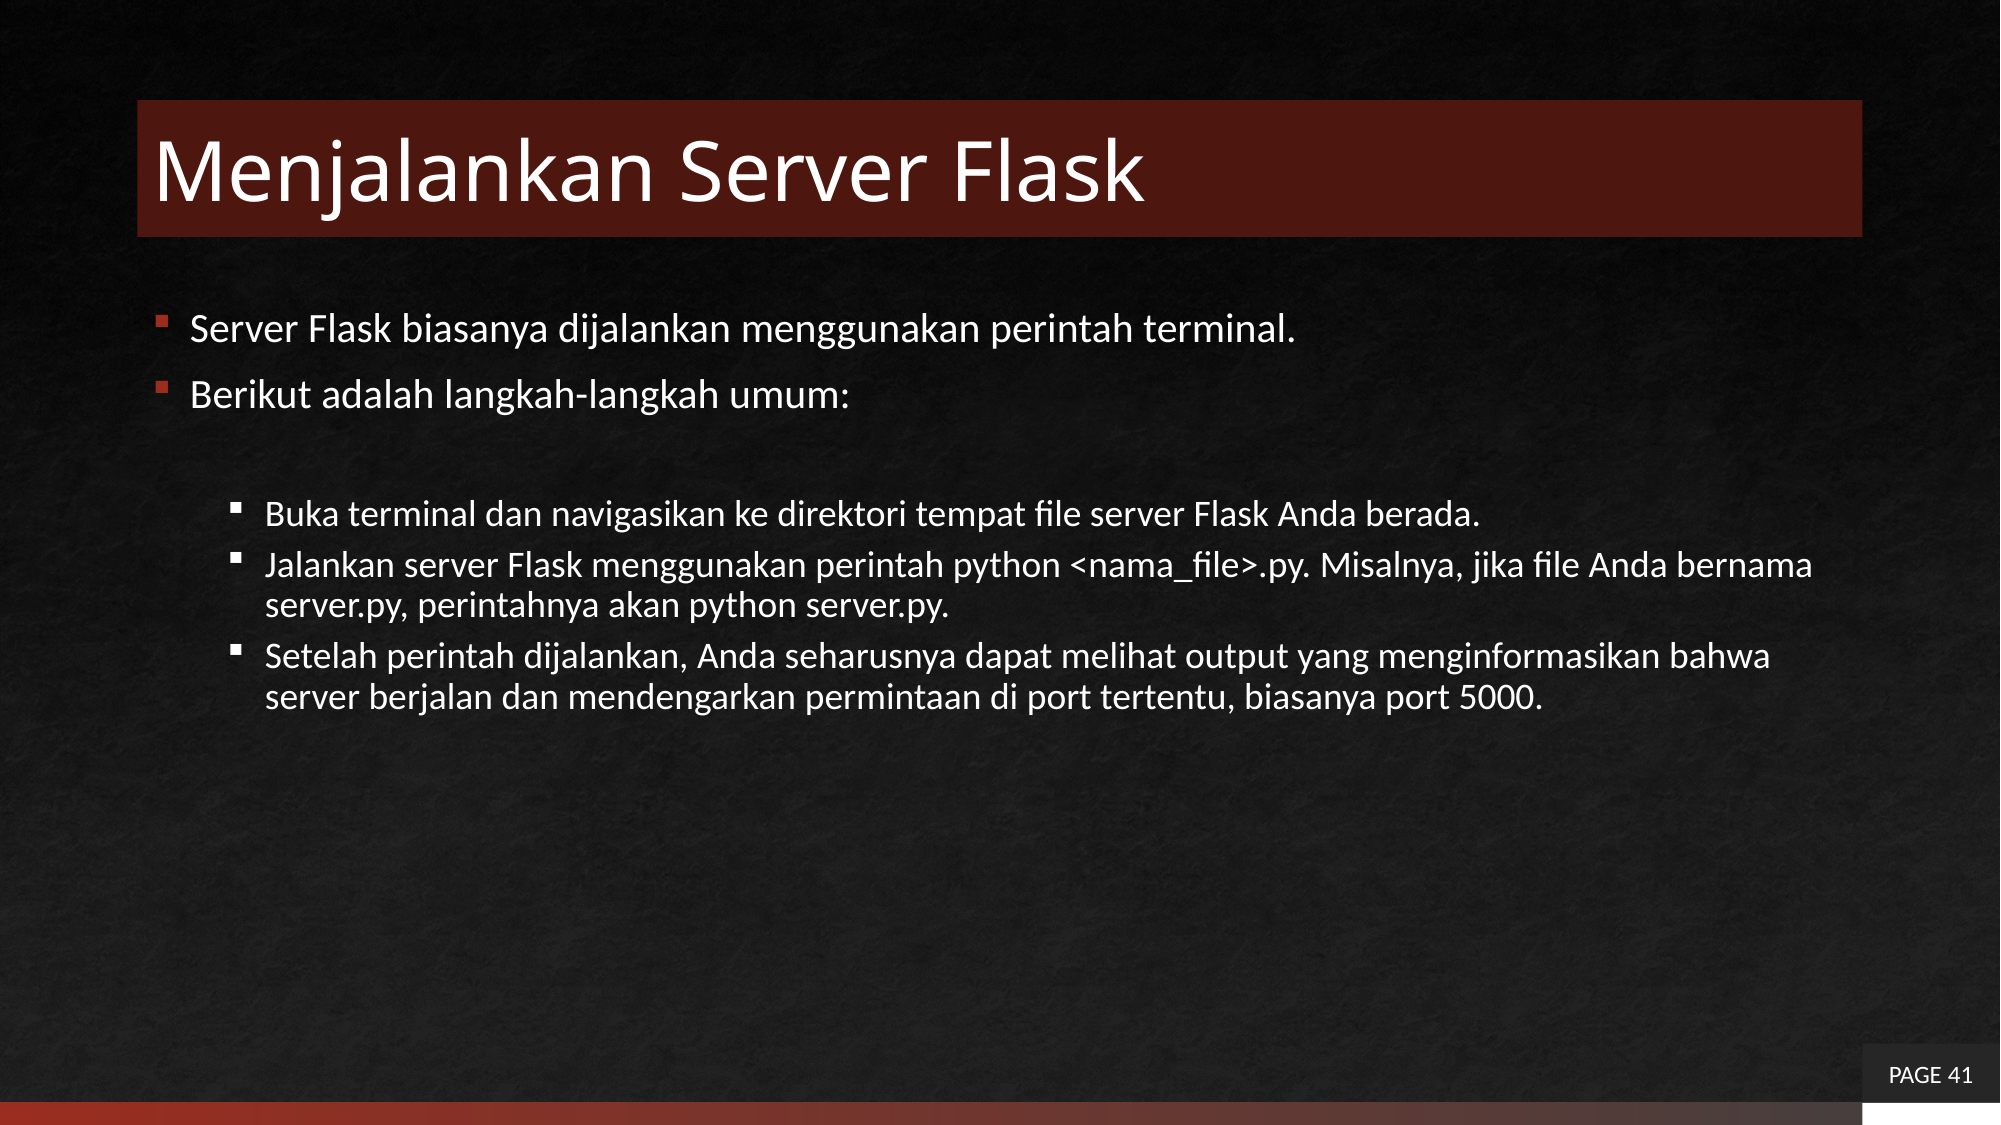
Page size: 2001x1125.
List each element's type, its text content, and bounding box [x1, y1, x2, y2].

picture [0, 0, 2000, 1103]
list Server Flask biasanya dijalankan menggunakan perintah terminal. Berikut adalah langkah-langkah umum: Buka terminal dan navigasikan ke direktori tempat file server Flask Anda berada. Jalankan server Flask menggunakan perintah python <nama_file>.py. Misalnya, jika file Anda bernama server.py, perintahnya akan python server.py. Setelah perintah dijalankan, Anda seharusnya dapat melihat output yang menginformasikan bahwa server berjalan dan mendengarkan permintaan di port tertentu, biasanya port 5000. [137, 299, 1863, 1014]
slide_number PAGE 41 [1862, 1043, 2000, 1103]
title Menjalankan Server Flask [137, 100, 1863, 237]
